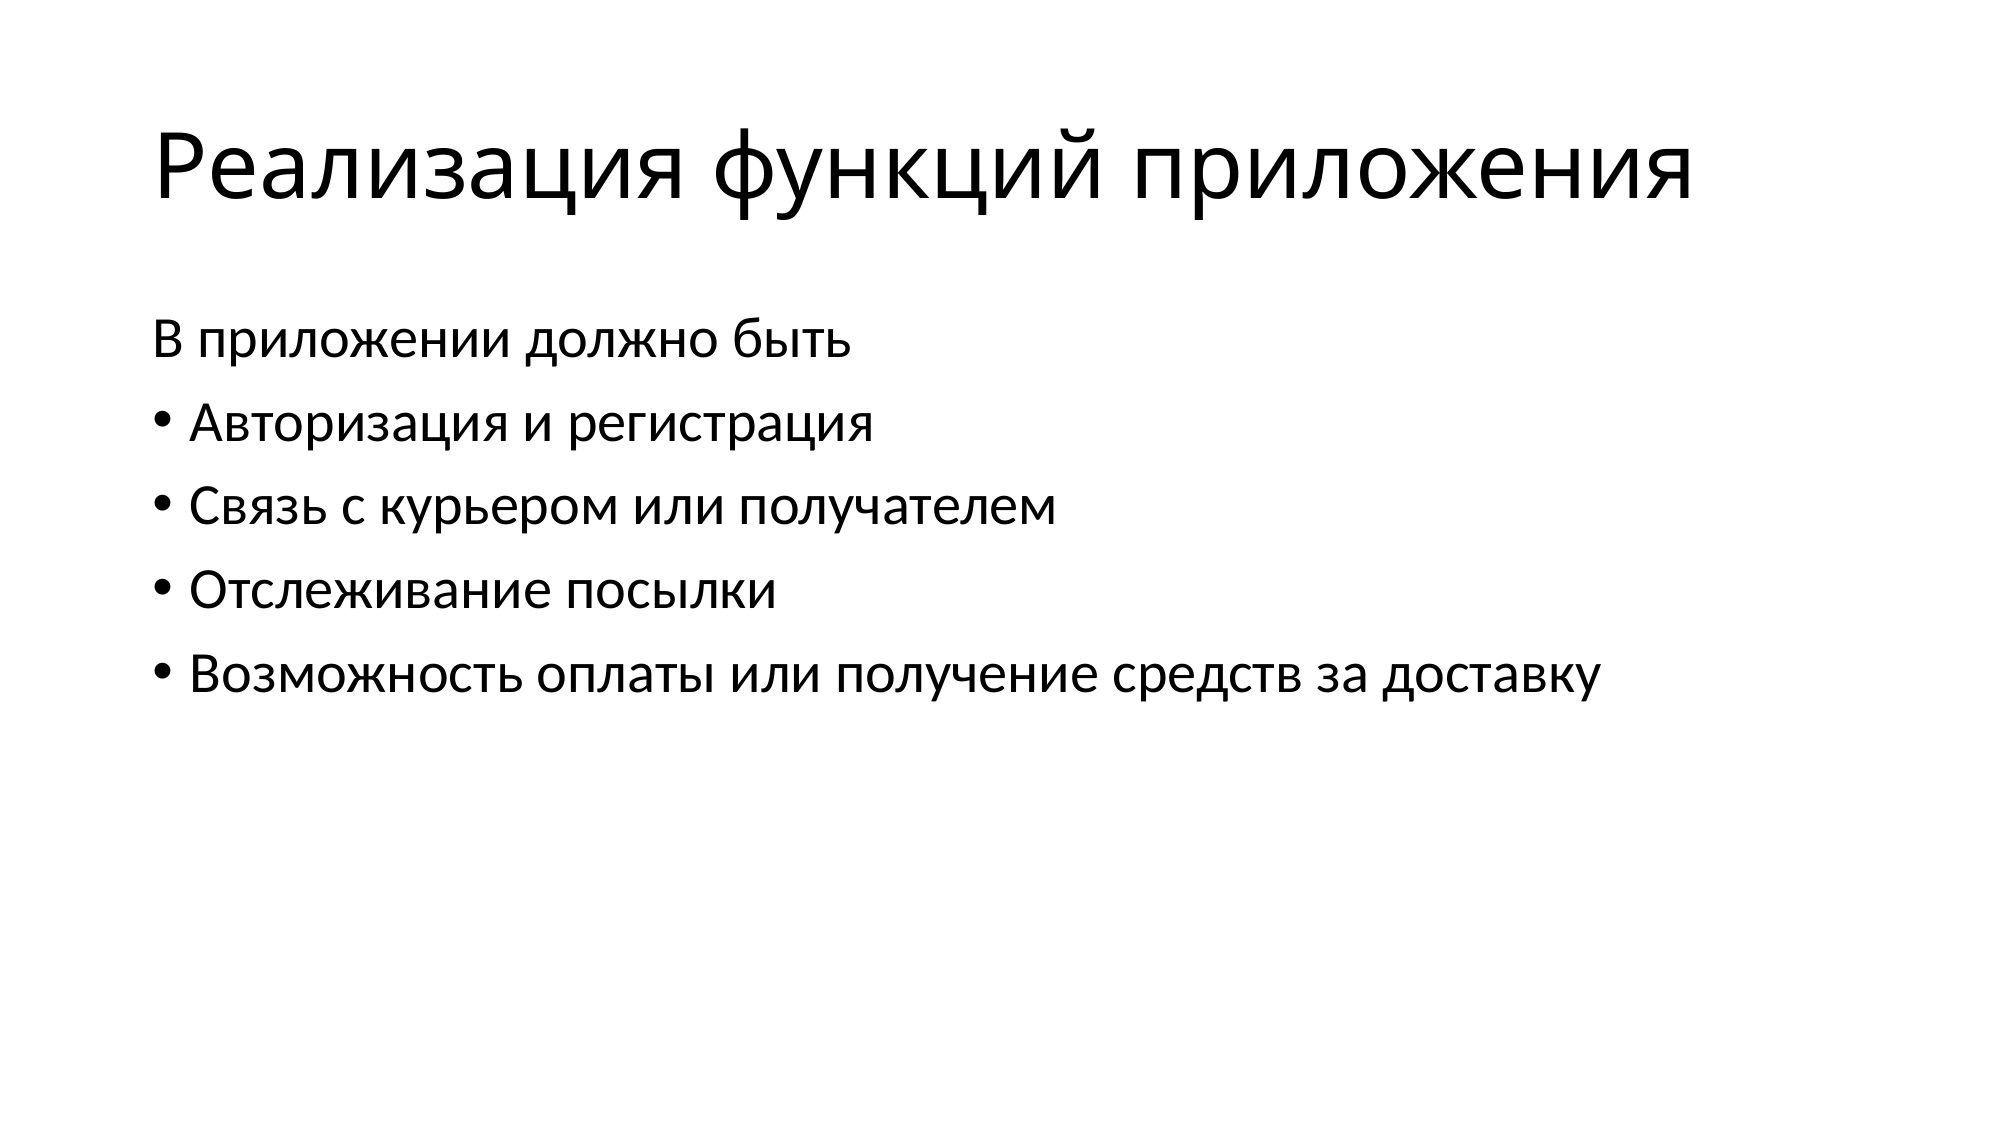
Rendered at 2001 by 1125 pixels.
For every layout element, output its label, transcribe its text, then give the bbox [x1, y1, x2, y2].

title Реализация функций приложения [137, 59, 1863, 278]
list В приложении должно быть Авторизация и регистрация Связь с курьером или получателем Отслеживание посылки Возможность оплаты или получение средств за доставку [137, 299, 1863, 1014]
